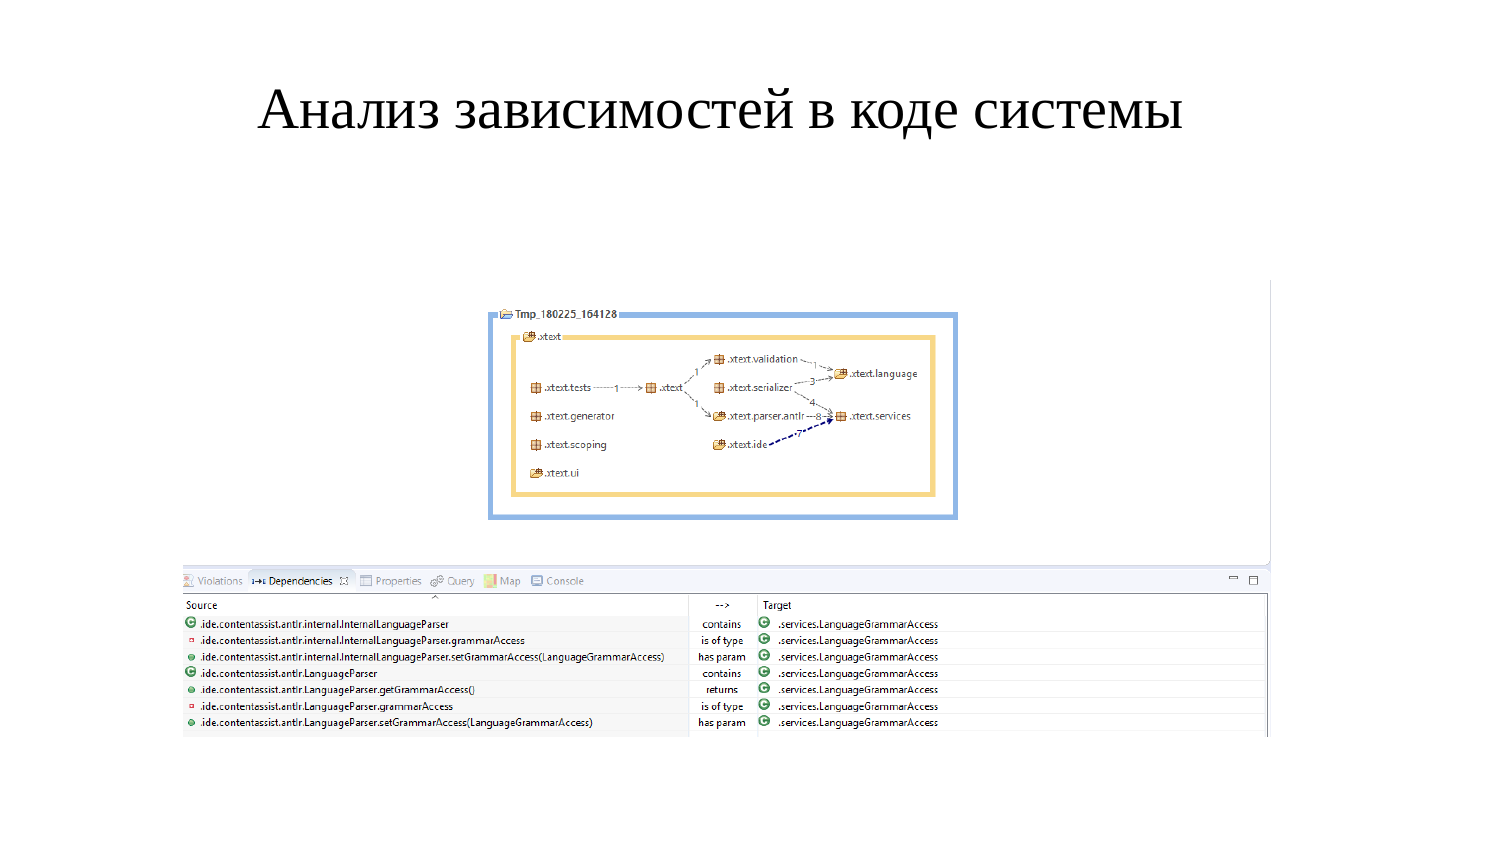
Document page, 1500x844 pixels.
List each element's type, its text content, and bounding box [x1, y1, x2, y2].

title Анализ зависимостей в коде системы [29, 55, 1428, 150]
picture [182, 279, 1271, 737]
